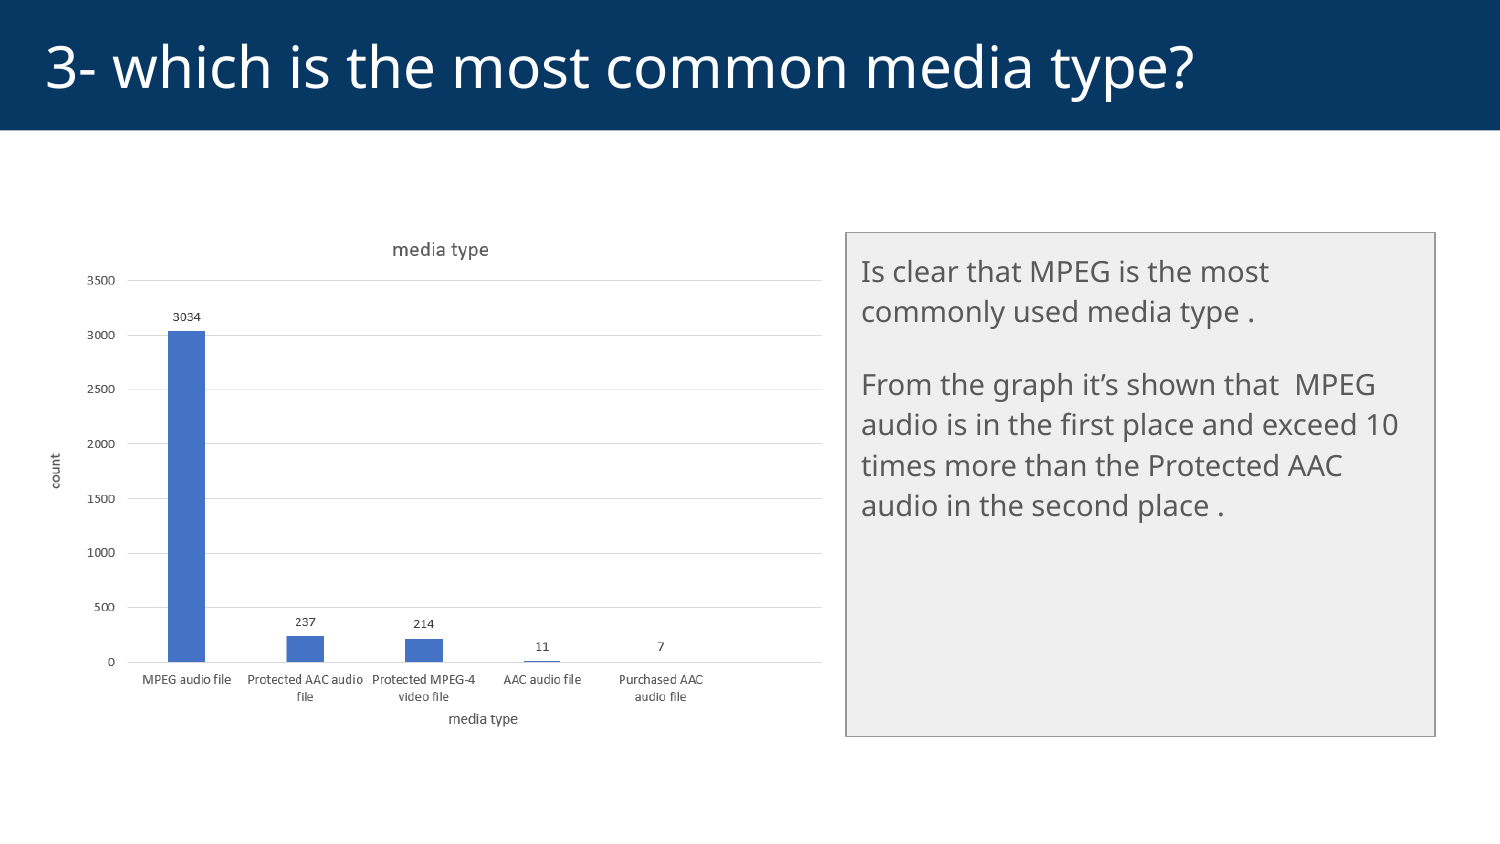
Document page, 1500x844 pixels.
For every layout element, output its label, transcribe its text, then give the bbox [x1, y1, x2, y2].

picture [35, 232, 822, 737]
list Is clear that MPEG is the most commonly used media type . From the graph it’s shown that MPEG audio is in the first place and exceed 10 times more than the Protected AAC audio in the second place . [846, 232, 1436, 737]
title 3- which is the most common media type? [0, 0, 1500, 131]
